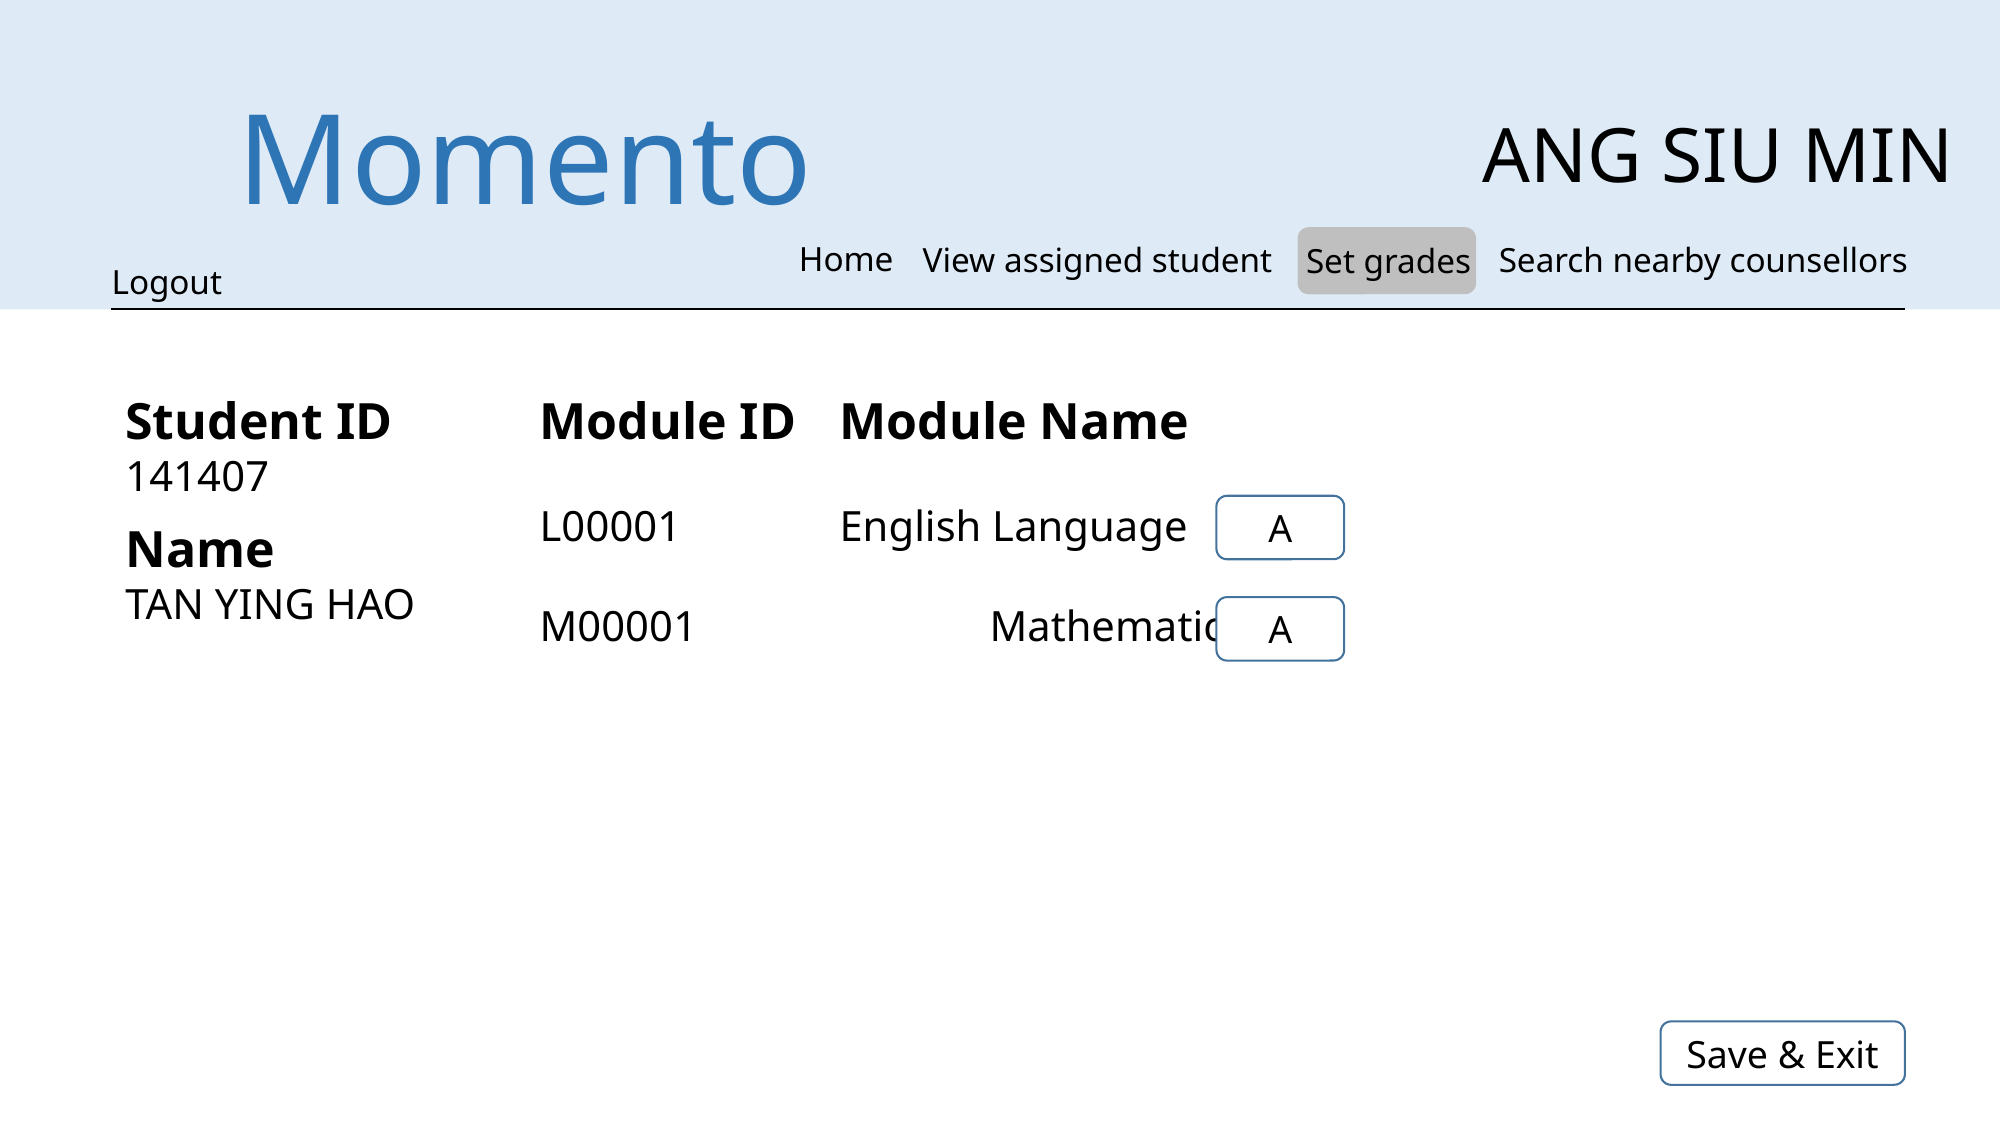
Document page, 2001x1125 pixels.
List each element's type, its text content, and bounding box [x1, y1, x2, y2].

text_box Home [783, 230, 908, 286]
text_box A [1263, 494, 1346, 561]
text_box [0, 0, 2000, 310]
text_box A [1215, 596, 1346, 662]
text_box Save & Exit [1659, 1020, 1906, 1086]
text_box [1297, 226, 1476, 233]
text_box Student ID 141407 [110, 382, 468, 507]
text_box View assigned student [907, 232, 1288, 287]
text_box Logout [96, 253, 238, 309]
text_box Set grades [1291, 233, 1486, 288]
text_box Name TAN YING HAO [110, 510, 468, 635]
text_box Module ID Module Name L00001 English Language M00001 Mathematics [524, 382, 1263, 752]
text_box [1297, 288, 1477, 296]
text_box ANG SIU MIN [1468, 100, 1969, 206]
text_box Momento [223, 72, 828, 238]
text_box Search nearby counsellors [1483, 231, 1924, 287]
